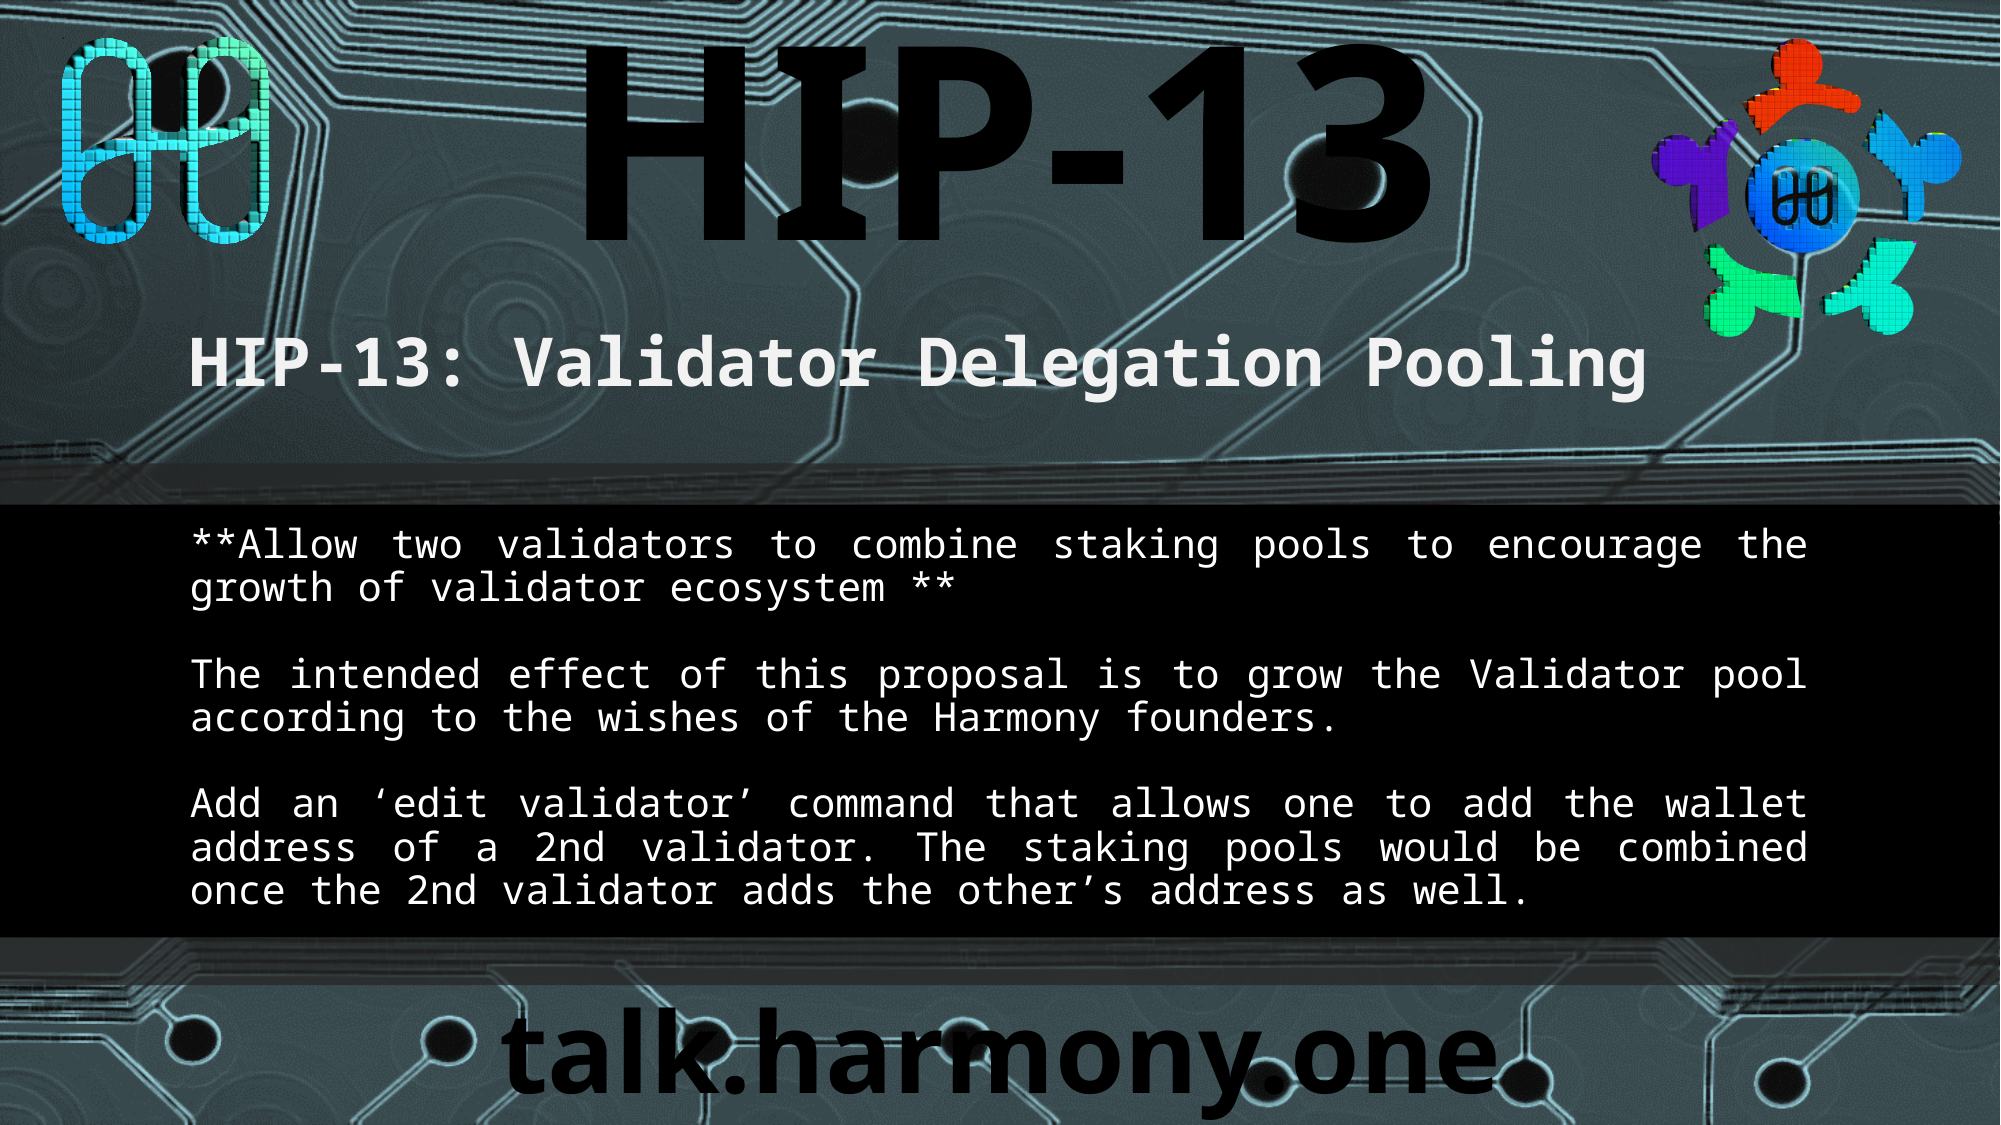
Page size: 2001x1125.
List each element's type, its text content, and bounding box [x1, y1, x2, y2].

subtitle **Allow two validators to combine staking pools to encourage the growth of validator ecosystem ** The intended effect of this proposal is to grow the Validator pool according to the wishes of the Harmony founders. Add an ‘edit validator’ command that allows one to add the wallet address of a 2nd validator. The staking pools would be combined once the 2nd validator adds the other’s address as well. [174, 500, 1825, 938]
text_box HIP-13 [4, 0, 1581, 303]
text_box talk.harmony.one [0, 973, 2000, 1124]
picture [1581, 0, 2000, 413]
picture [62, 210, 94, 244]
title HIP-13: Validator Delegation Pooling [174, 324, 1825, 488]
picture [62, 37, 269, 244]
